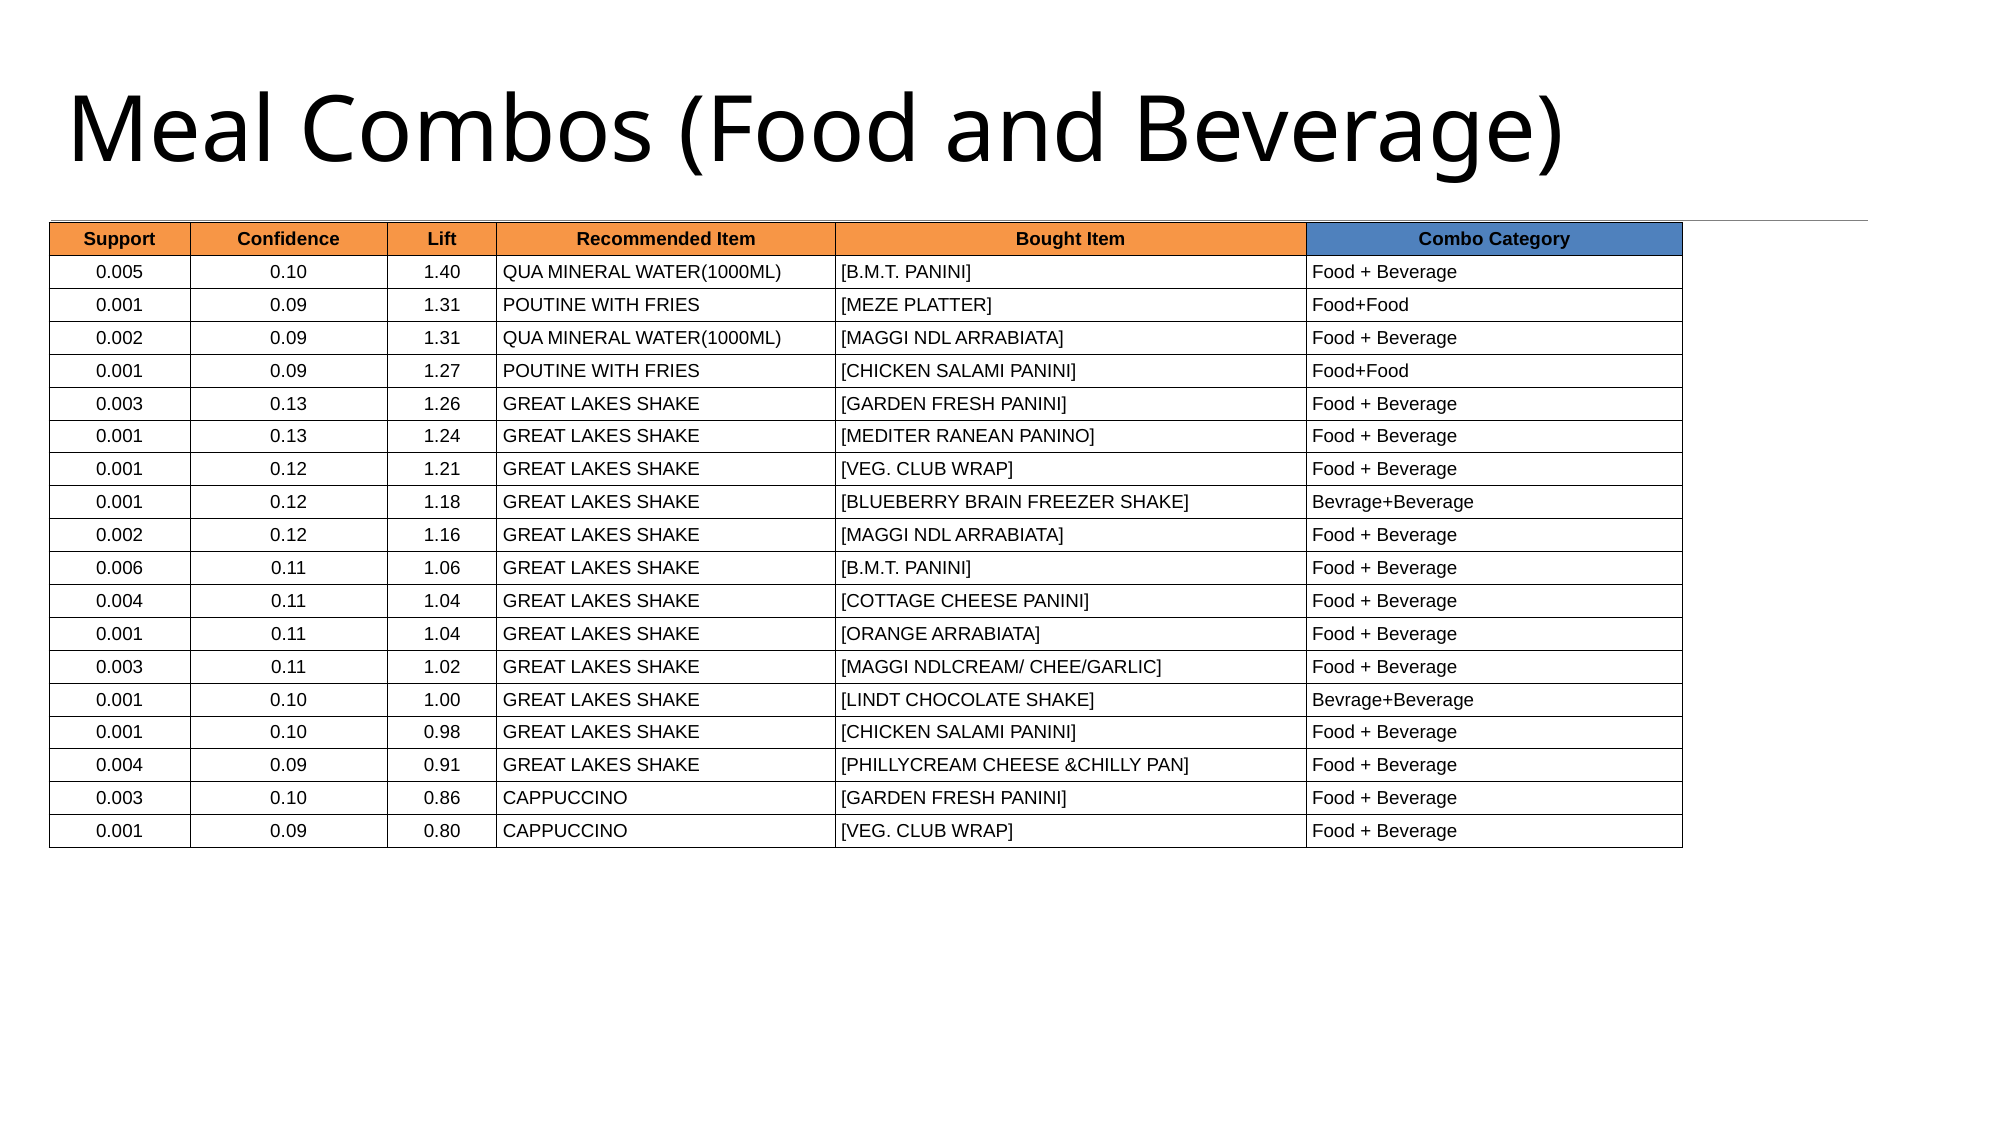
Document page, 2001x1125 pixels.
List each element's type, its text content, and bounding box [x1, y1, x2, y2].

table_cell Food + Beverage [1307, 421, 1682, 452]
table_cell CAPPUCCINO [497, 815, 835, 847]
table_cell 0.003 [50, 782, 190, 814]
table_cell 1.00 [388, 684, 496, 716]
table_cell [COTTAGE CHEESE PANINI] [836, 585, 1306, 617]
table_cell 0.80 [388, 815, 496, 847]
table_cell [MAGGI NDL ARRABIATA] [836, 519, 1306, 551]
table_cell [CHICKEN SALAMI PANINI] [836, 355, 1306, 387]
table_cell [PHILLYCREAM CHEESE &CHILLY PAN] [836, 749, 1306, 781]
table_cell GREAT LAKES SHAKE [497, 651, 835, 683]
table_cell [MAGGI NDLCREAM/ CHEE/GARLIC] [836, 651, 1306, 683]
table_cell 0.002 [50, 322, 190, 354]
table_header Recommended Item [497, 223, 835, 255]
table_cell 0.001 [50, 355, 190, 387]
table_cell GREAT LAKES SHAKE [497, 421, 835, 452]
table_cell 0.004 [50, 585, 190, 617]
table_cell 0.11 [191, 552, 387, 584]
table_cell 1.27 [388, 355, 496, 387]
table_cell 0.12 [191, 486, 387, 518]
table_cell 0.12 [191, 519, 387, 551]
table_cell GREAT LAKES SHAKE [497, 684, 835, 716]
table_cell 0.001 [50, 453, 190, 485]
table_cell QUA MINERAL WATER(1000ML) [497, 322, 835, 354]
table_cell GREAT LAKES SHAKE [497, 585, 835, 617]
table_cell [MEZE PLATTER] [836, 289, 1306, 321]
table_cell [ORANGE ARRABIATA] [836, 618, 1306, 650]
table_cell GREAT LAKES SHAKE [497, 486, 835, 518]
table_cell Bevrage+Beverage [1307, 684, 1682, 716]
table_cell Food+Food [1307, 289, 1682, 321]
table_cell [GARDEN FRESH PANINI] [836, 782, 1306, 814]
table_cell [LINDT CHOCOLATE SHAKE] [836, 684, 1306, 716]
table_cell Food + Beverage [1307, 552, 1682, 584]
table_cell 0.10 [191, 717, 387, 748]
table_cell Food + Beverage [1307, 322, 1682, 354]
table_cell 0.10 [191, 256, 387, 288]
table_header Confidence [191, 223, 387, 255]
table_cell Food + Beverage [1307, 388, 1682, 420]
table_cell Food+Food [1307, 355, 1682, 387]
table_cell Food + Beverage [1307, 717, 1682, 748]
table_cell 0.003 [50, 388, 190, 420]
table_header Lift [388, 223, 496, 255]
table_cell GREAT LAKES SHAKE [497, 388, 835, 420]
table_header Bought Item [836, 223, 1306, 255]
table_header Support [50, 223, 190, 255]
table_cell 0.10 [191, 684, 387, 716]
table_cell 0.86 [388, 782, 496, 814]
table_cell 0.001 [50, 289, 190, 321]
table_cell [MEDITER RANEAN PANINO] [836, 421, 1306, 452]
table_cell GREAT LAKES SHAKE [497, 519, 835, 551]
table_cell 1.24 [388, 421, 496, 452]
table_cell GREAT LAKES SHAKE [497, 749, 835, 781]
table_cell 1.26 [388, 388, 496, 420]
table_cell 0.09 [191, 289, 387, 321]
table_cell Food + Beverage [1307, 782, 1682, 814]
table_cell Food + Beverage [1307, 453, 1682, 485]
table_cell 1.02 [388, 651, 496, 683]
table_cell 0.12 [191, 453, 387, 485]
table_cell 0.13 [191, 388, 387, 420]
table_cell POUTINE WITH FRIES [497, 355, 835, 387]
table_cell 1.21 [388, 453, 496, 485]
table_cell 1.31 [388, 289, 496, 321]
table_cell Food + Beverage [1307, 519, 1682, 551]
table_cell 0.11 [191, 618, 387, 650]
table_cell 1.31 [388, 322, 496, 354]
table_cell 1.18 [388, 486, 496, 518]
table_cell Food + Beverage [1307, 651, 1682, 683]
table_cell [B.M.T. PANINI] [836, 552, 1306, 584]
table_cell 0.004 [50, 749, 190, 781]
table_cell 0.09 [191, 749, 387, 781]
table_cell [BLUEBERRY BRAIN FREEZER SHAKE] [836, 486, 1306, 518]
table_cell 0.001 [50, 717, 190, 748]
table_cell [B.M.T. PANINI] [836, 256, 1306, 288]
table_cell 0.002 [50, 519, 190, 551]
table_cell CAPPUCCINO [497, 782, 835, 814]
table_cell 0.11 [191, 651, 387, 683]
table_cell Food + Beverage [1307, 585, 1682, 617]
table_cell 1.06 [388, 552, 496, 584]
table_cell 0.09 [191, 355, 387, 387]
table_cell 1.16 [388, 519, 496, 551]
table_cell 1.04 [388, 585, 496, 617]
table_cell [VEG. CLUB WRAP] [836, 453, 1306, 485]
table_cell [MAGGI NDL ARRABIATA] [836, 322, 1306, 354]
table_cell Food + Beverage [1307, 618, 1682, 650]
table_cell GREAT LAKES SHAKE [497, 453, 835, 485]
table_header Combo Category [1307, 223, 1682, 255]
table_cell Food + Beverage [1307, 749, 1682, 781]
table_cell 0.001 [50, 815, 190, 847]
table_cell QUA MINERAL WATER(1000ML) [497, 256, 835, 288]
table_cell 0.005 [50, 256, 190, 288]
table_cell GREAT LAKES SHAKE [497, 717, 835, 748]
table_cell GREAT LAKES SHAKE [497, 552, 835, 584]
table_cell 0.91 [388, 749, 496, 781]
table_cell 0.09 [191, 322, 387, 354]
table_cell 0.001 [50, 421, 190, 452]
table_cell [VEG. CLUB WRAP] [836, 815, 1306, 847]
table_cell 0.13 [191, 421, 387, 452]
table_cell 0.98 [388, 717, 496, 748]
table_cell 0.006 [50, 552, 190, 584]
table_cell [GARDEN FRESH PANINI] [836, 388, 1306, 420]
table_cell 0.001 [50, 618, 190, 650]
table_cell 0.10 [191, 782, 387, 814]
title Meal Combos (Food and Beverage) [51, 42, 1863, 220]
table_cell Bevrage+Beverage [1307, 486, 1682, 518]
table_cell 0.001 [50, 486, 190, 518]
table_cell Food + Beverage [1307, 815, 1682, 847]
table_cell Food + Beverage [1307, 256, 1682, 288]
table_cell 0.09 [191, 815, 387, 847]
table_cell 1.40 [388, 256, 496, 288]
table_cell 1.04 [388, 618, 496, 650]
table_cell 0.001 [50, 684, 190, 716]
table_cell POUTINE WITH FRIES [497, 289, 835, 321]
table_cell 0.003 [50, 651, 190, 683]
table_cell GREAT LAKES SHAKE [497, 618, 835, 650]
table_cell 0.11 [191, 585, 387, 617]
table_cell [CHICKEN SALAMI PANINI] [836, 717, 1306, 748]
